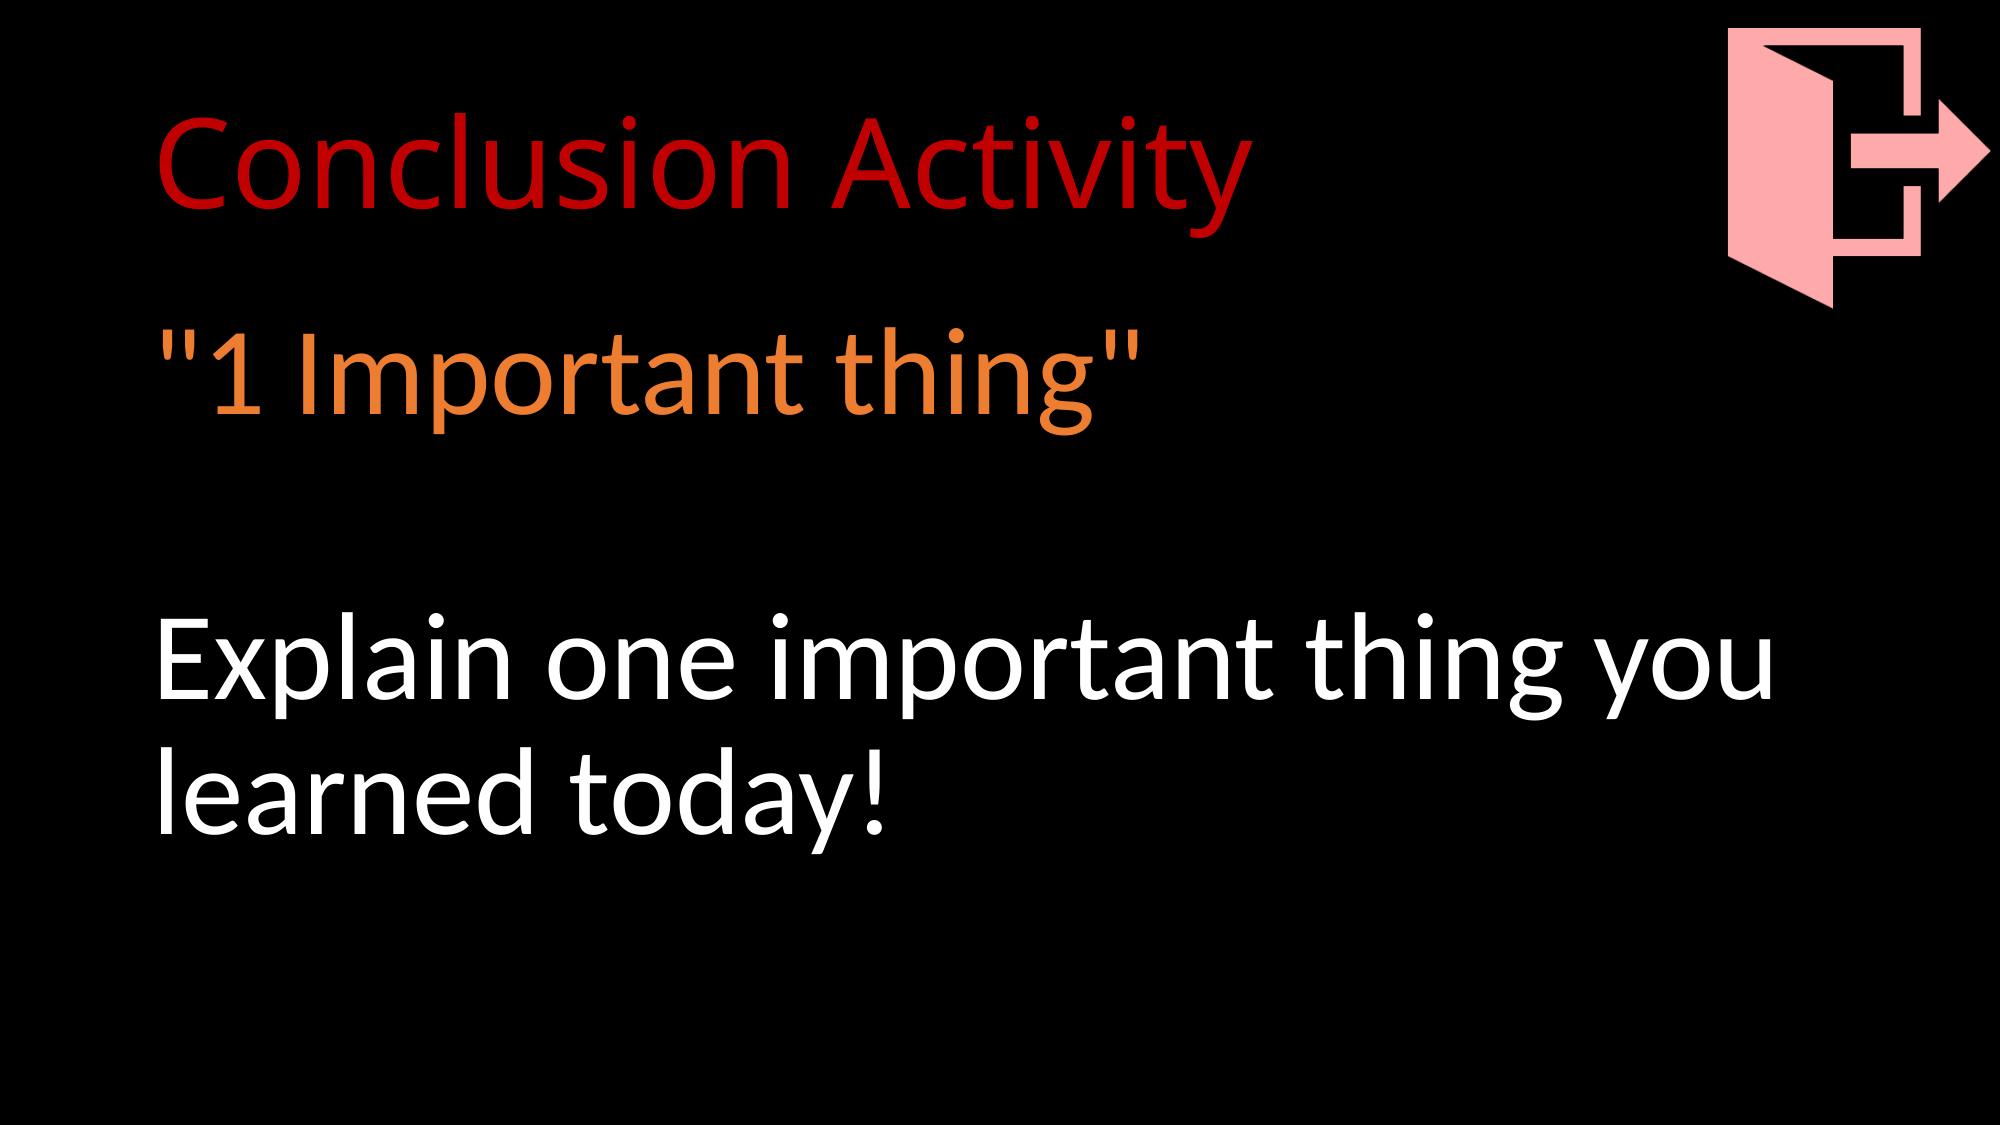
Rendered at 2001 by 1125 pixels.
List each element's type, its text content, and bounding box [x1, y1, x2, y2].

list "1 Important thing" Explain one important thing you learned today! [137, 299, 1863, 1014]
title Conclusion Activity [137, 59, 1719, 278]
picture [1719, 28, 2000, 309]
